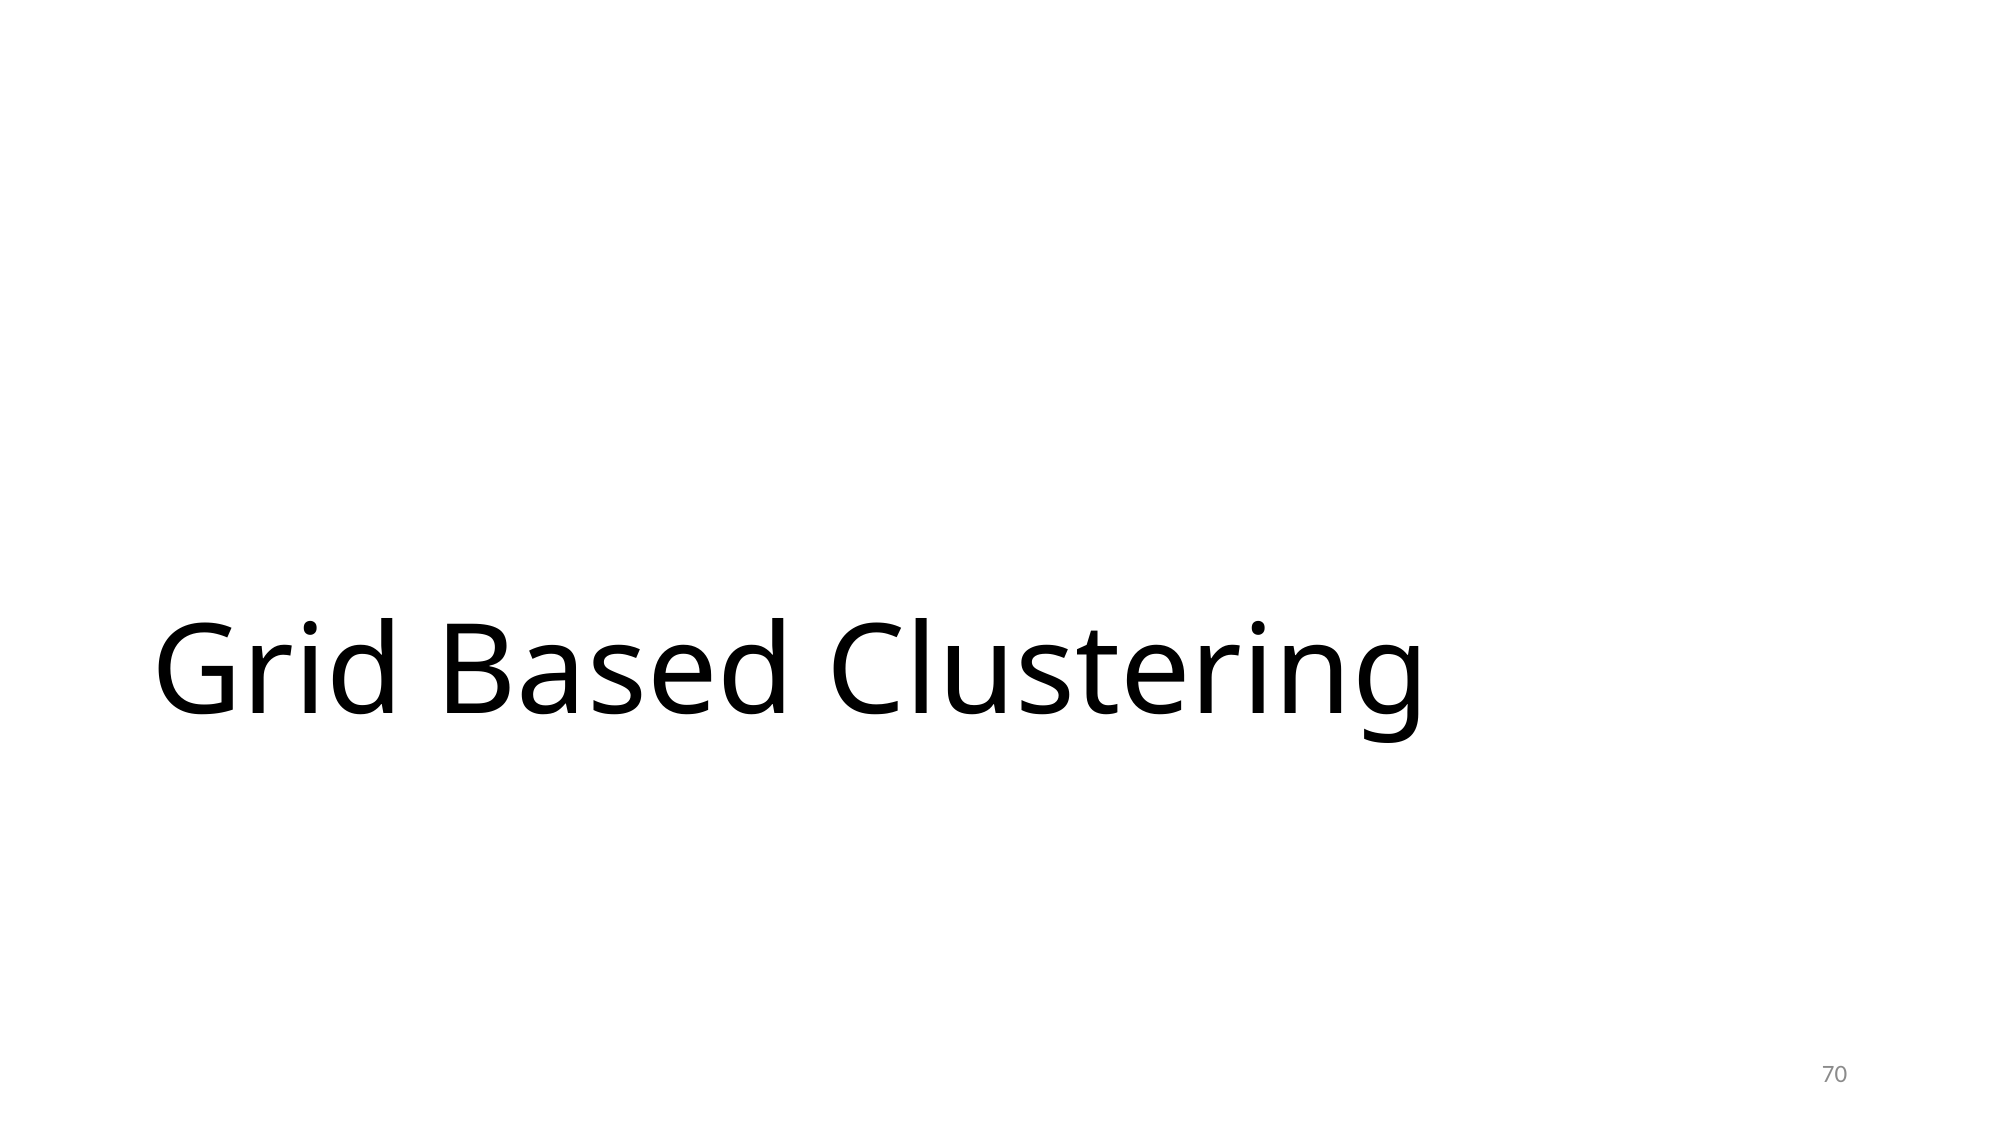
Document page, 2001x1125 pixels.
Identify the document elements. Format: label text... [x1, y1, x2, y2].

title Grid Based Clustering [136, 280, 1862, 749]
slide_number 70 [1412, 1042, 1863, 1103]
